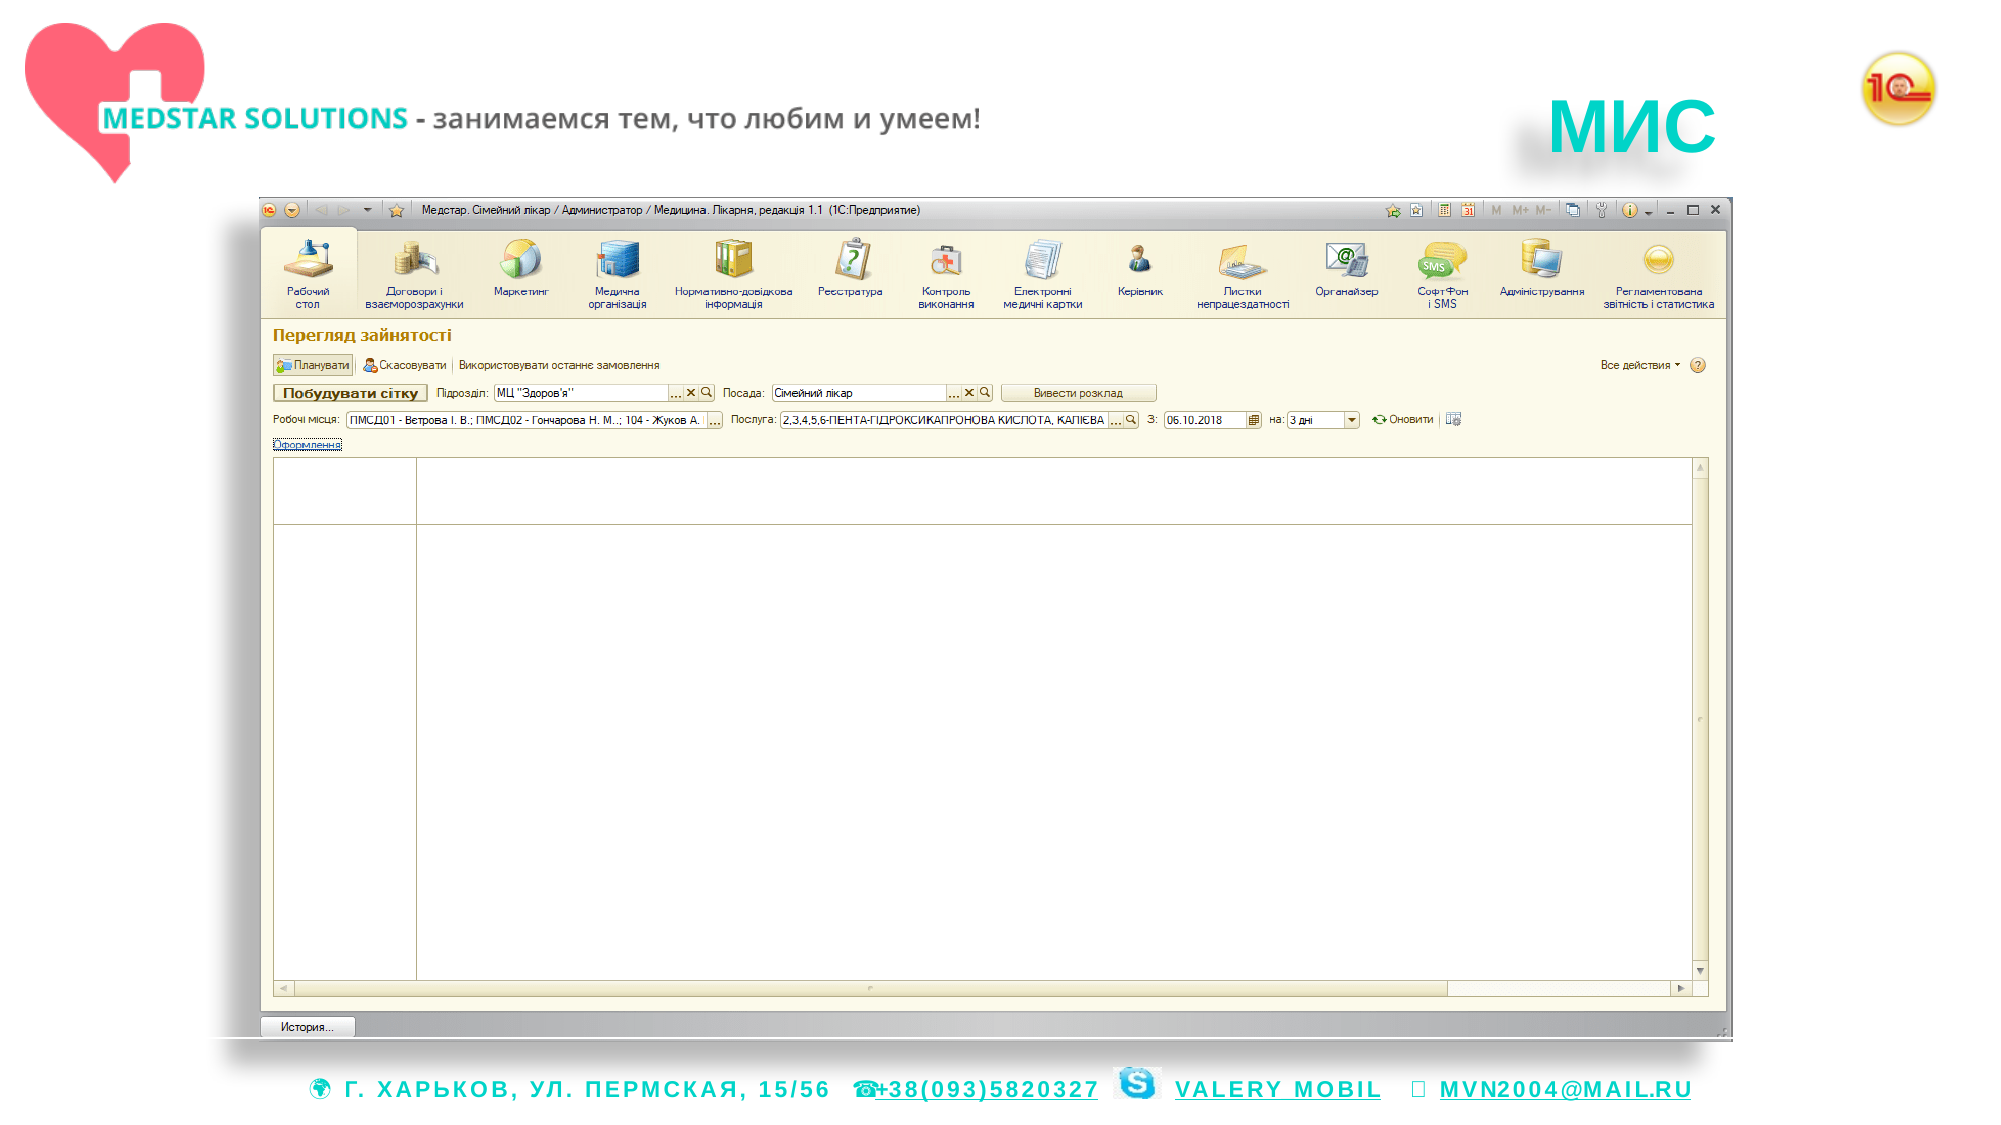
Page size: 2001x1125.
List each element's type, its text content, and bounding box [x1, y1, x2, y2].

picture [25, 23, 979, 185]
title МИС [978, 59, 1733, 197]
table_header 🌍 г. Харьков, ул. Пермская, 15/56 ☎+38(093)5820327 valery_mobil 📧 mvn2004@mail.ru [1, 1039, 1999, 1125]
picture [1113, 1067, 1162, 1099]
picture [1854, 45, 1944, 136]
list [259, 197, 1733, 1042]
